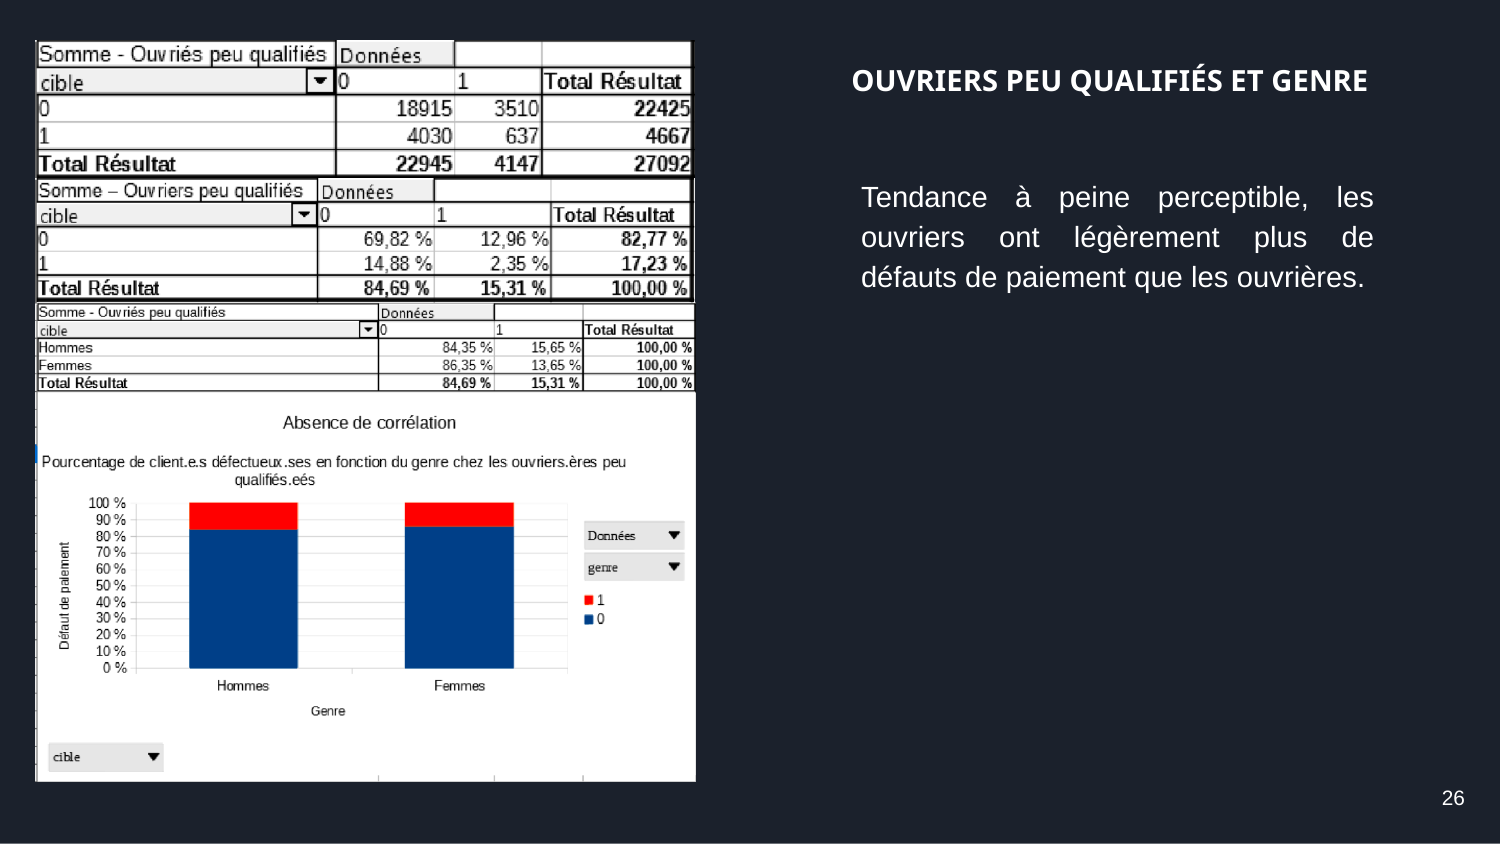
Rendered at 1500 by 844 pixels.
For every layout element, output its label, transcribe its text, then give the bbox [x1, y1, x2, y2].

slide_number ‹#› [1389, 764, 1480, 830]
text_box OUVRIERS PEU QUALIFIÉS ET GENRE [836, 47, 1390, 113]
text_box Tendance à peine perceptible, les ouvriers ont légèrement plus de défauts de paiement que les ouvrières. [846, 157, 1390, 373]
picture [35, 40, 696, 782]
